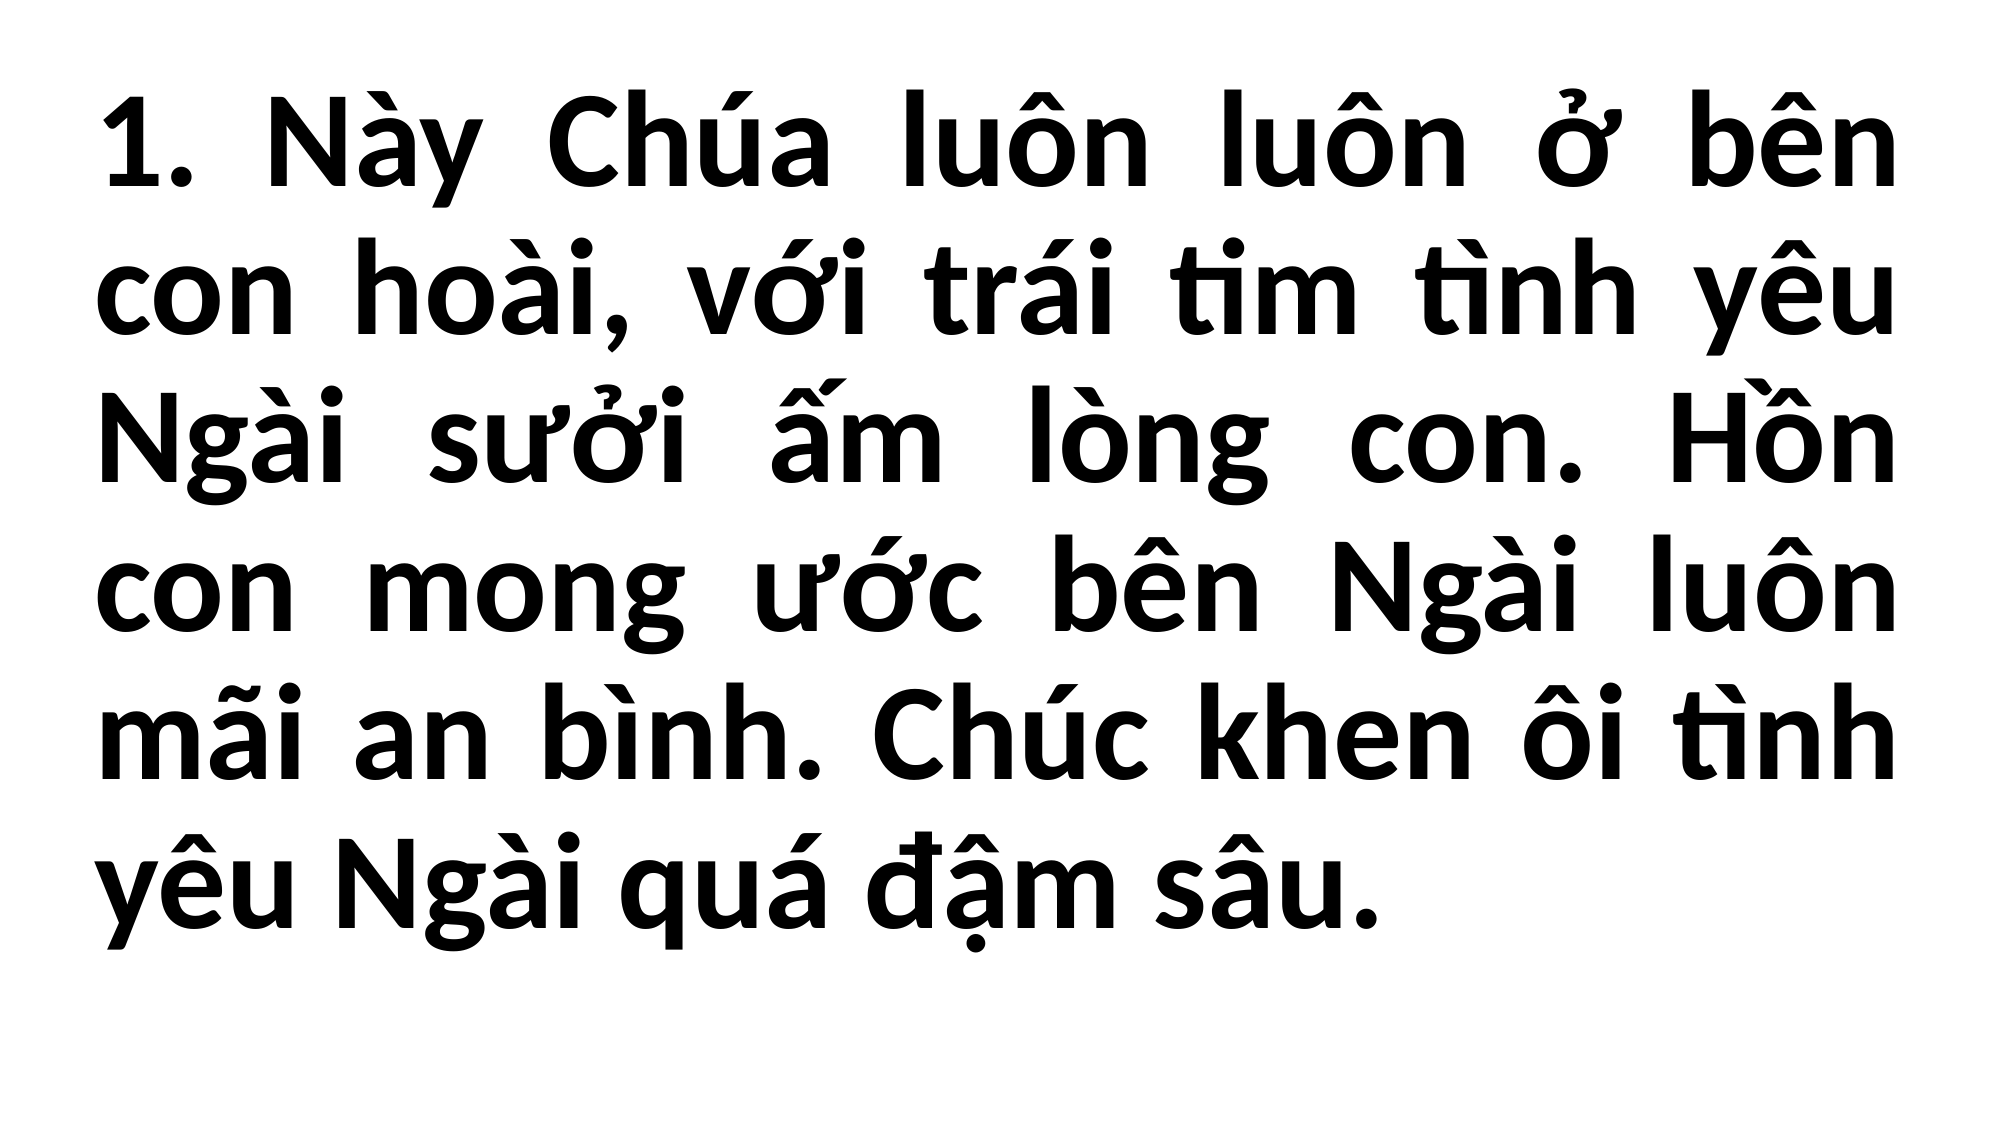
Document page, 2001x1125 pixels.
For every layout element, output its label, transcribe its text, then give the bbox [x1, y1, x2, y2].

list 1. Này Chúa luôn luôn ở bên con hoài, với trái tim tình yêu Ngài sưởi ấm lòng con. Hồn con mong ước bên Ngài luôn mãi an bình. Chúc khen ôi tình yêu Ngài quá đậm sâu. [79, 59, 1918, 774]
